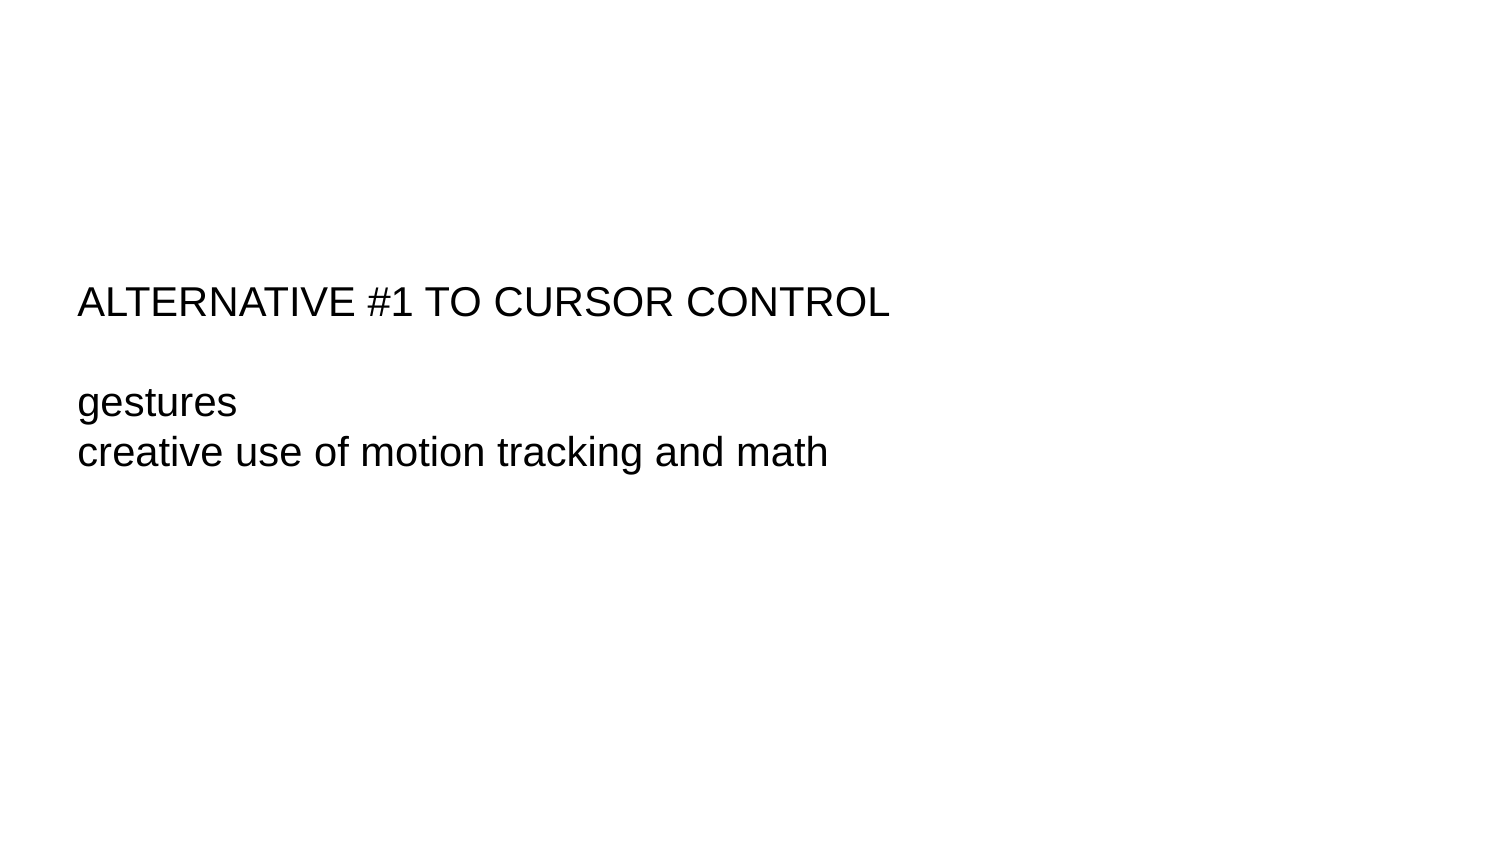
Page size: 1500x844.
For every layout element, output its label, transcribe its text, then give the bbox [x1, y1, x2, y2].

text_box ALTERNATIVE #1 TO CURSOR CONTROL gestures creative use of motion tracking and math [62, 266, 1163, 482]
